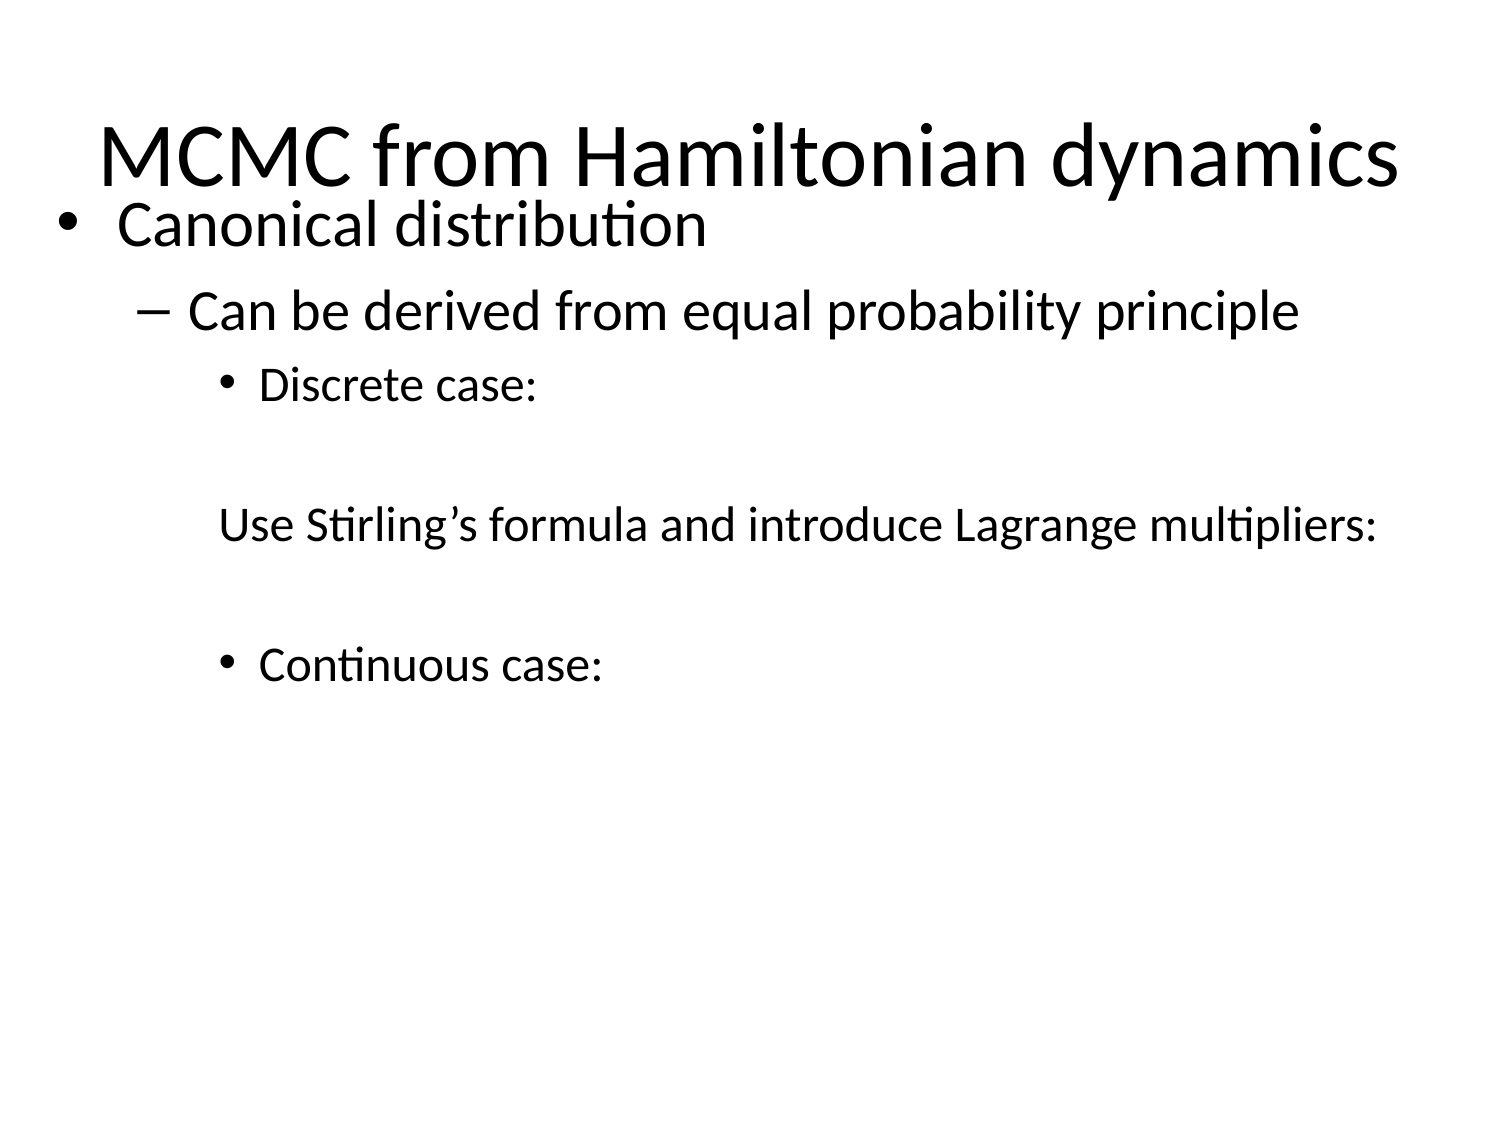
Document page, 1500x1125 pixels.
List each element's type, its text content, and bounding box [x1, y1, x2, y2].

title MCMC from Hamiltonian dynamics [75, 56, 1425, 244]
